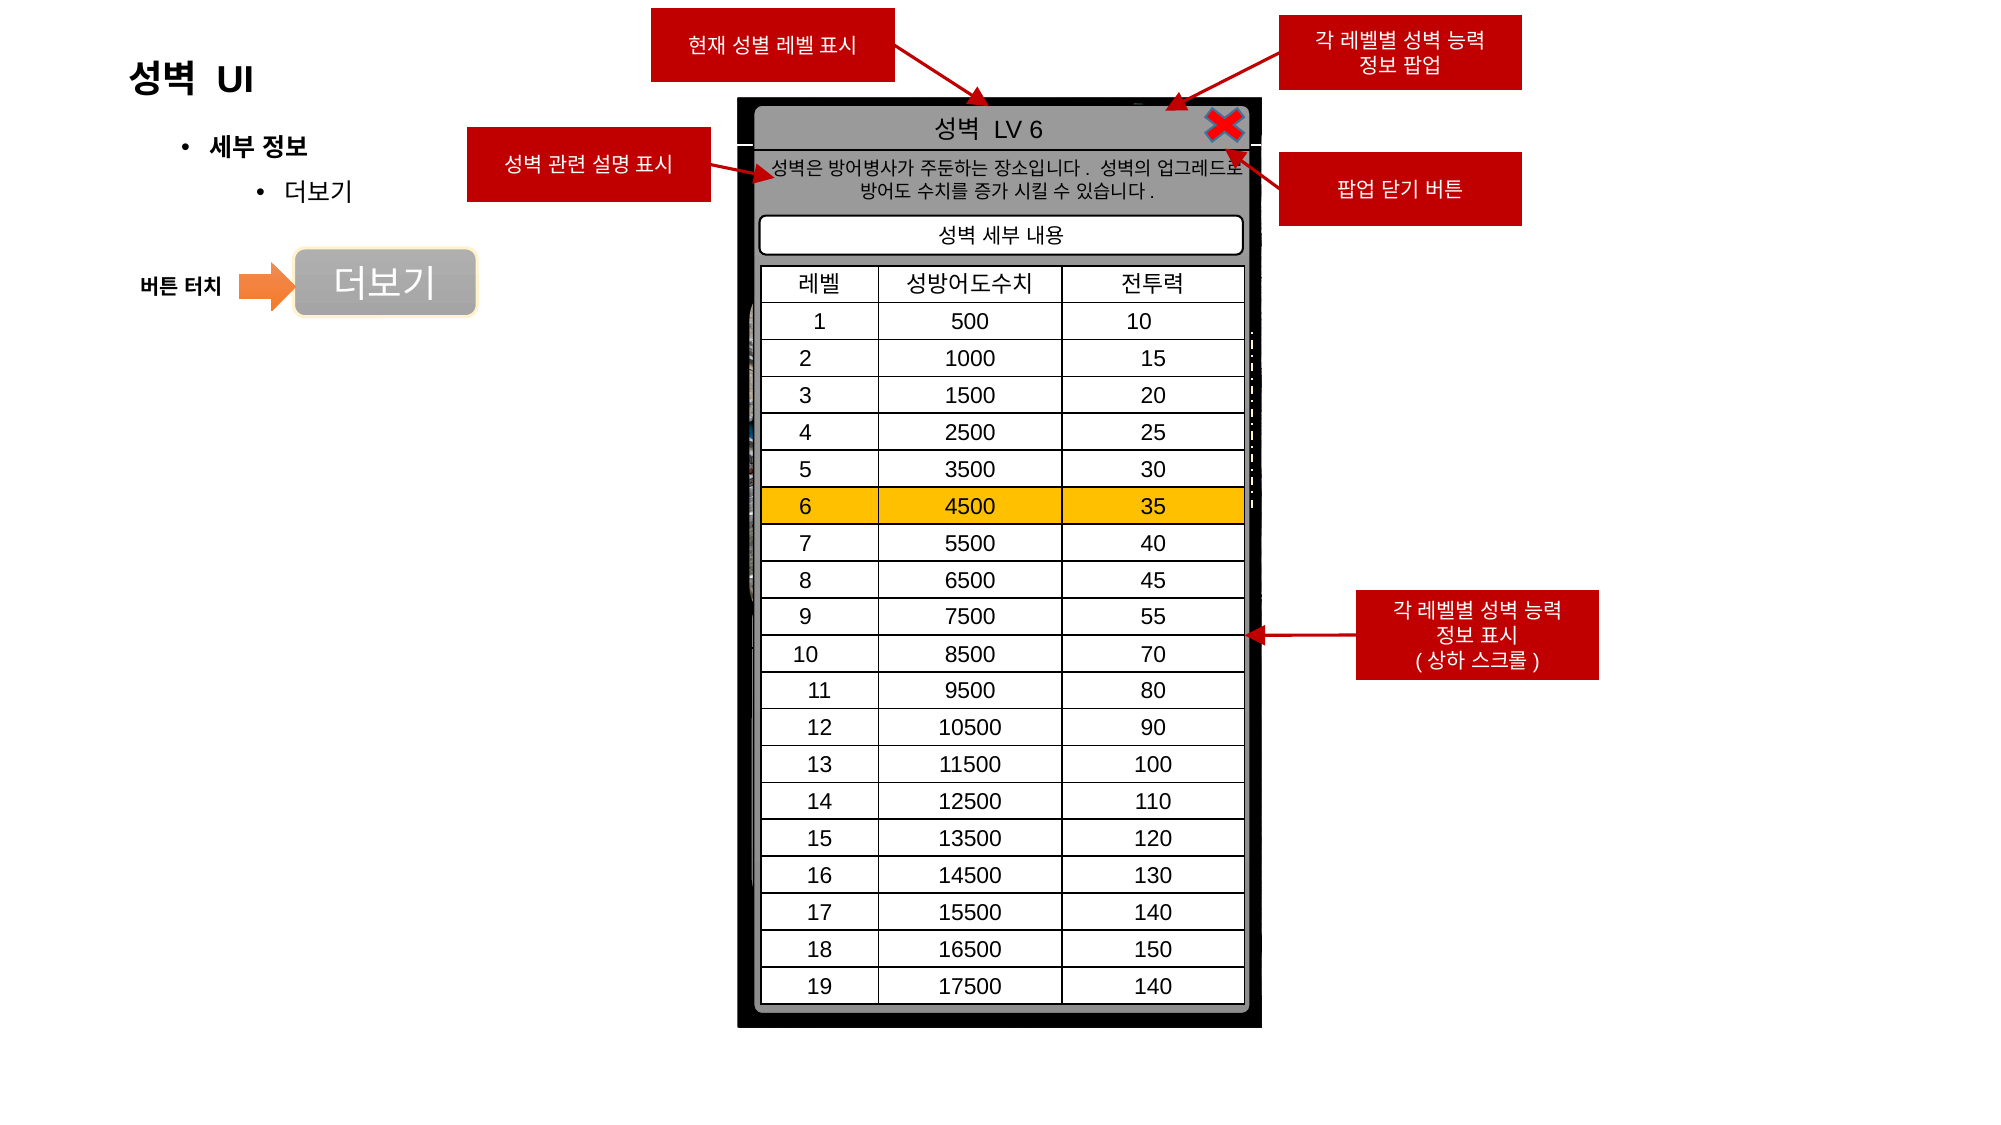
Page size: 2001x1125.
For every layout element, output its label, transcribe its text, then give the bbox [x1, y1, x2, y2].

text_box 각 레벨별 성벽 능력 정보 표시 (상하 스크롤) [1356, 591, 1599, 679]
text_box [893, 44, 990, 107]
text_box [1165, 52, 1280, 111]
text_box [1240, 136, 1280, 190]
text_box 성벽 관련 설명 표시 [468, 128, 710, 201]
picture [738, 97, 1262, 144]
text_box 현재 성별 레벨 표시 [652, 8, 894, 81]
text_box 팝업 닫기 버튼 [1279, 152, 1522, 226]
picture [738, 146, 1262, 1028]
text_box 각 레벨별 성벽 능력 정보 팝업 [1279, 16, 1522, 89]
text_box 세부 정보 더보기 [166, 109, 605, 216]
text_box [125, 261, 296, 312]
text_box 더보기 [293, 247, 478, 317]
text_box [756, 940, 843, 1004]
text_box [709, 164, 775, 179]
text_box 성벽 UI [113, 47, 273, 108]
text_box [750, 594, 1257, 903]
